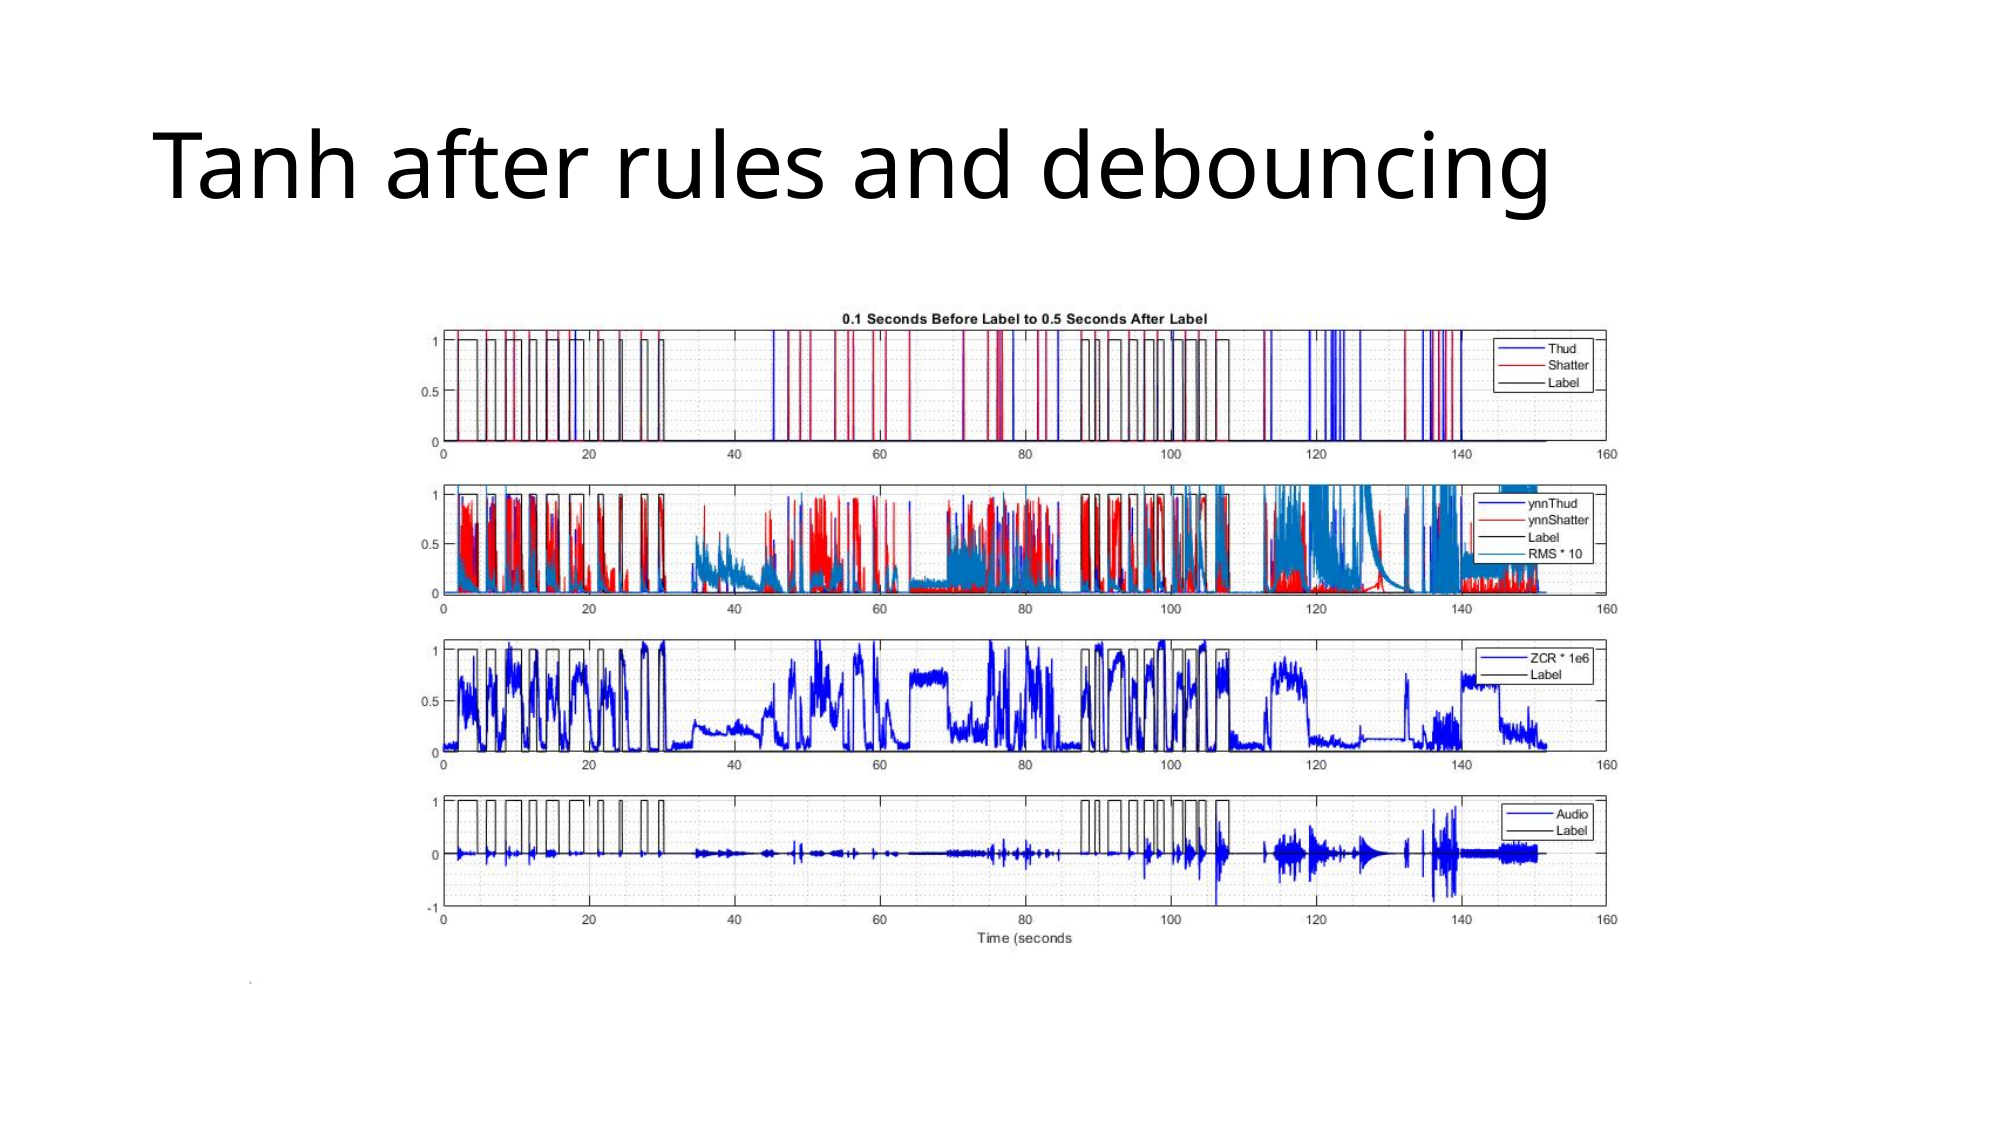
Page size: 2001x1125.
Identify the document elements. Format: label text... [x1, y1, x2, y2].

title Tanh after rules and debouncing [137, 59, 1863, 278]
picture [249, 277, 1750, 984]
